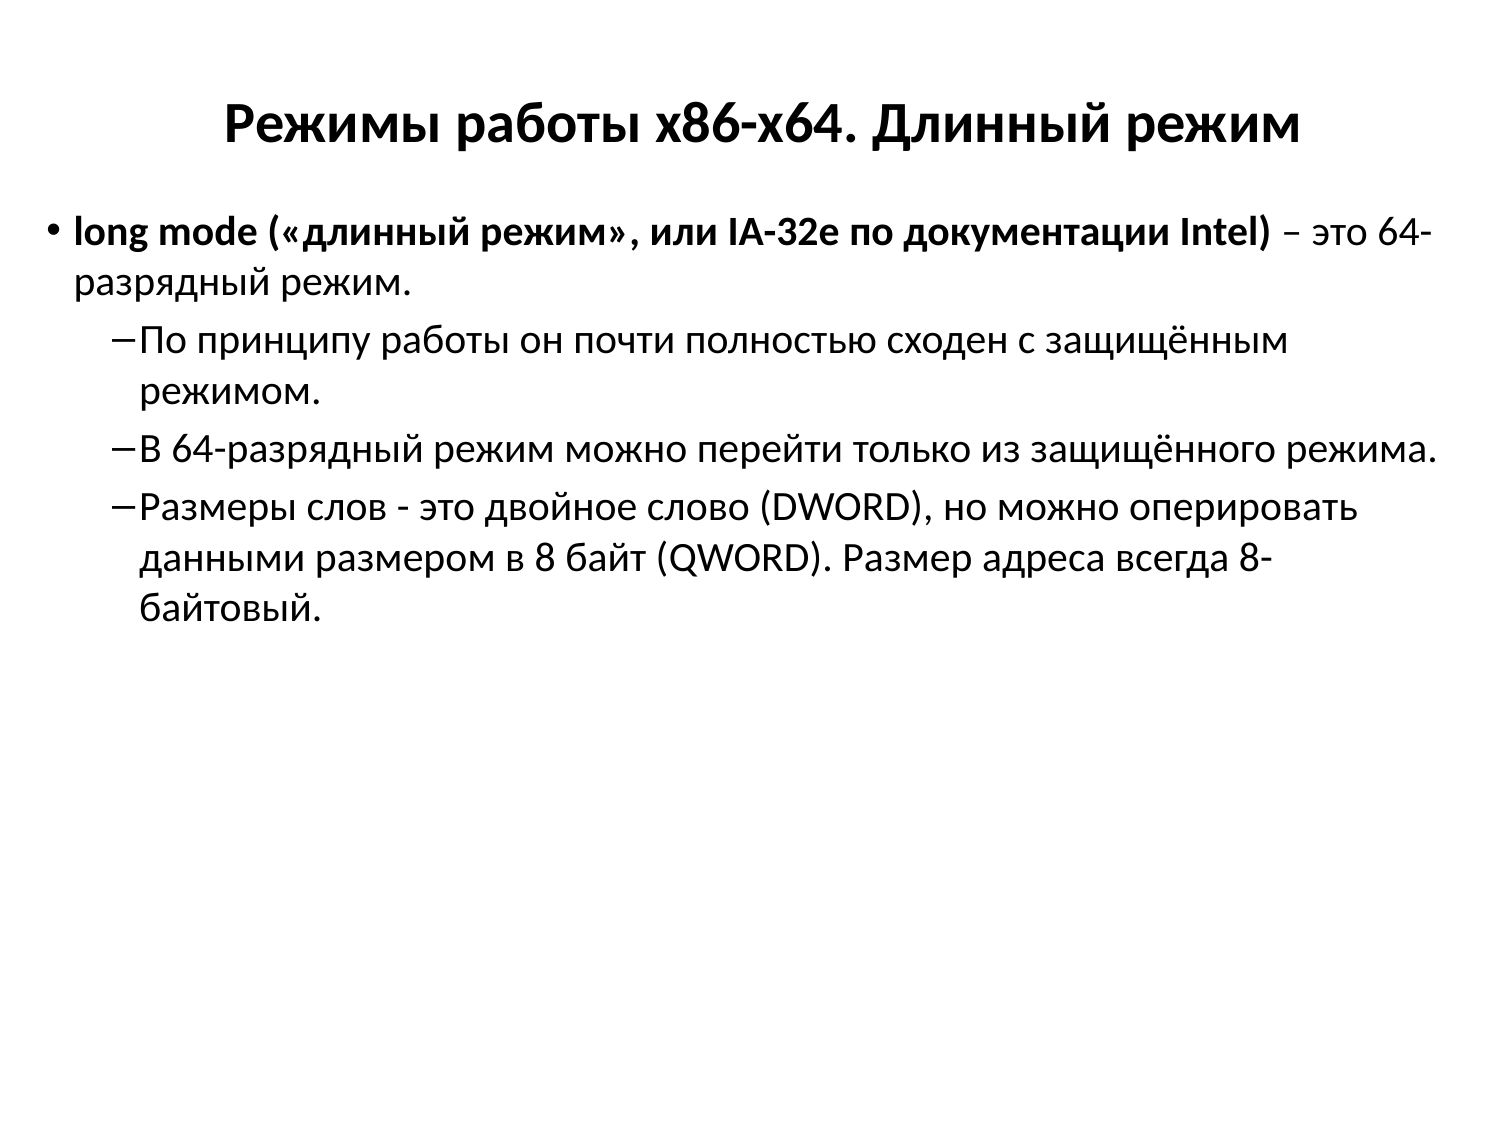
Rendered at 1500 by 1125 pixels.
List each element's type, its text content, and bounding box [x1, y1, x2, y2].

list long mode («длинный режим», или IA-32e по документации Intel) – это 64-разрядный режим. По принципу работы он почти полностью сходен с защищённым режимом. В 64-разрядный режим можно перейти только из защищённого режима. Размеры слов - это двойное слово (DWORD), но можно оперировать данными размером в 8 байт (QWORD). Размер адреса всегда 8-байтовый. [29, 196, 1459, 1083]
title Режимы работы x86-x64. Длинный режим [88, 42, 1439, 196]
